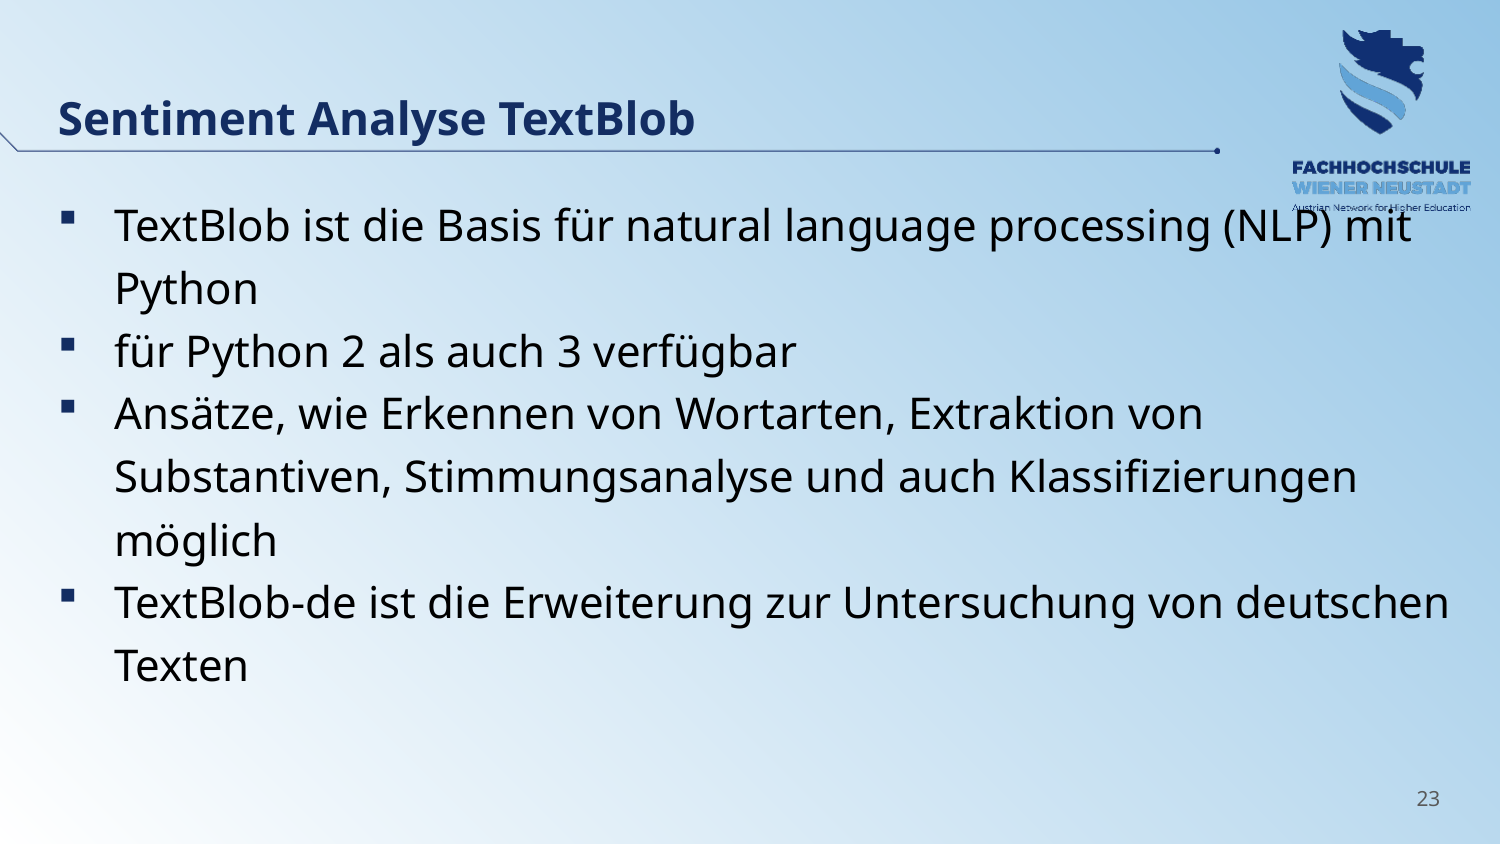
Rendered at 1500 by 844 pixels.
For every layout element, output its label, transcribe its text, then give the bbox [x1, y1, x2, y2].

picture [0, 79, 1220, 154]
list TextBlob ist die Basis für natural language processing (NLP) mit Python für Python 2 als auch 3 verfügbar Ansätze, wie Erkennen von Wortarten, Extraktion von Substantiven, Stimmungsanalyse und auch Klassifizierungen möglich TextBlob-de ist die Erweiterung zur Untersuchung von deutschen Texten [57, 186, 1471, 761]
list Sentiment Analyse TextBlob [57, 95, 1222, 137]
picture [1292, 30, 1471, 186]
